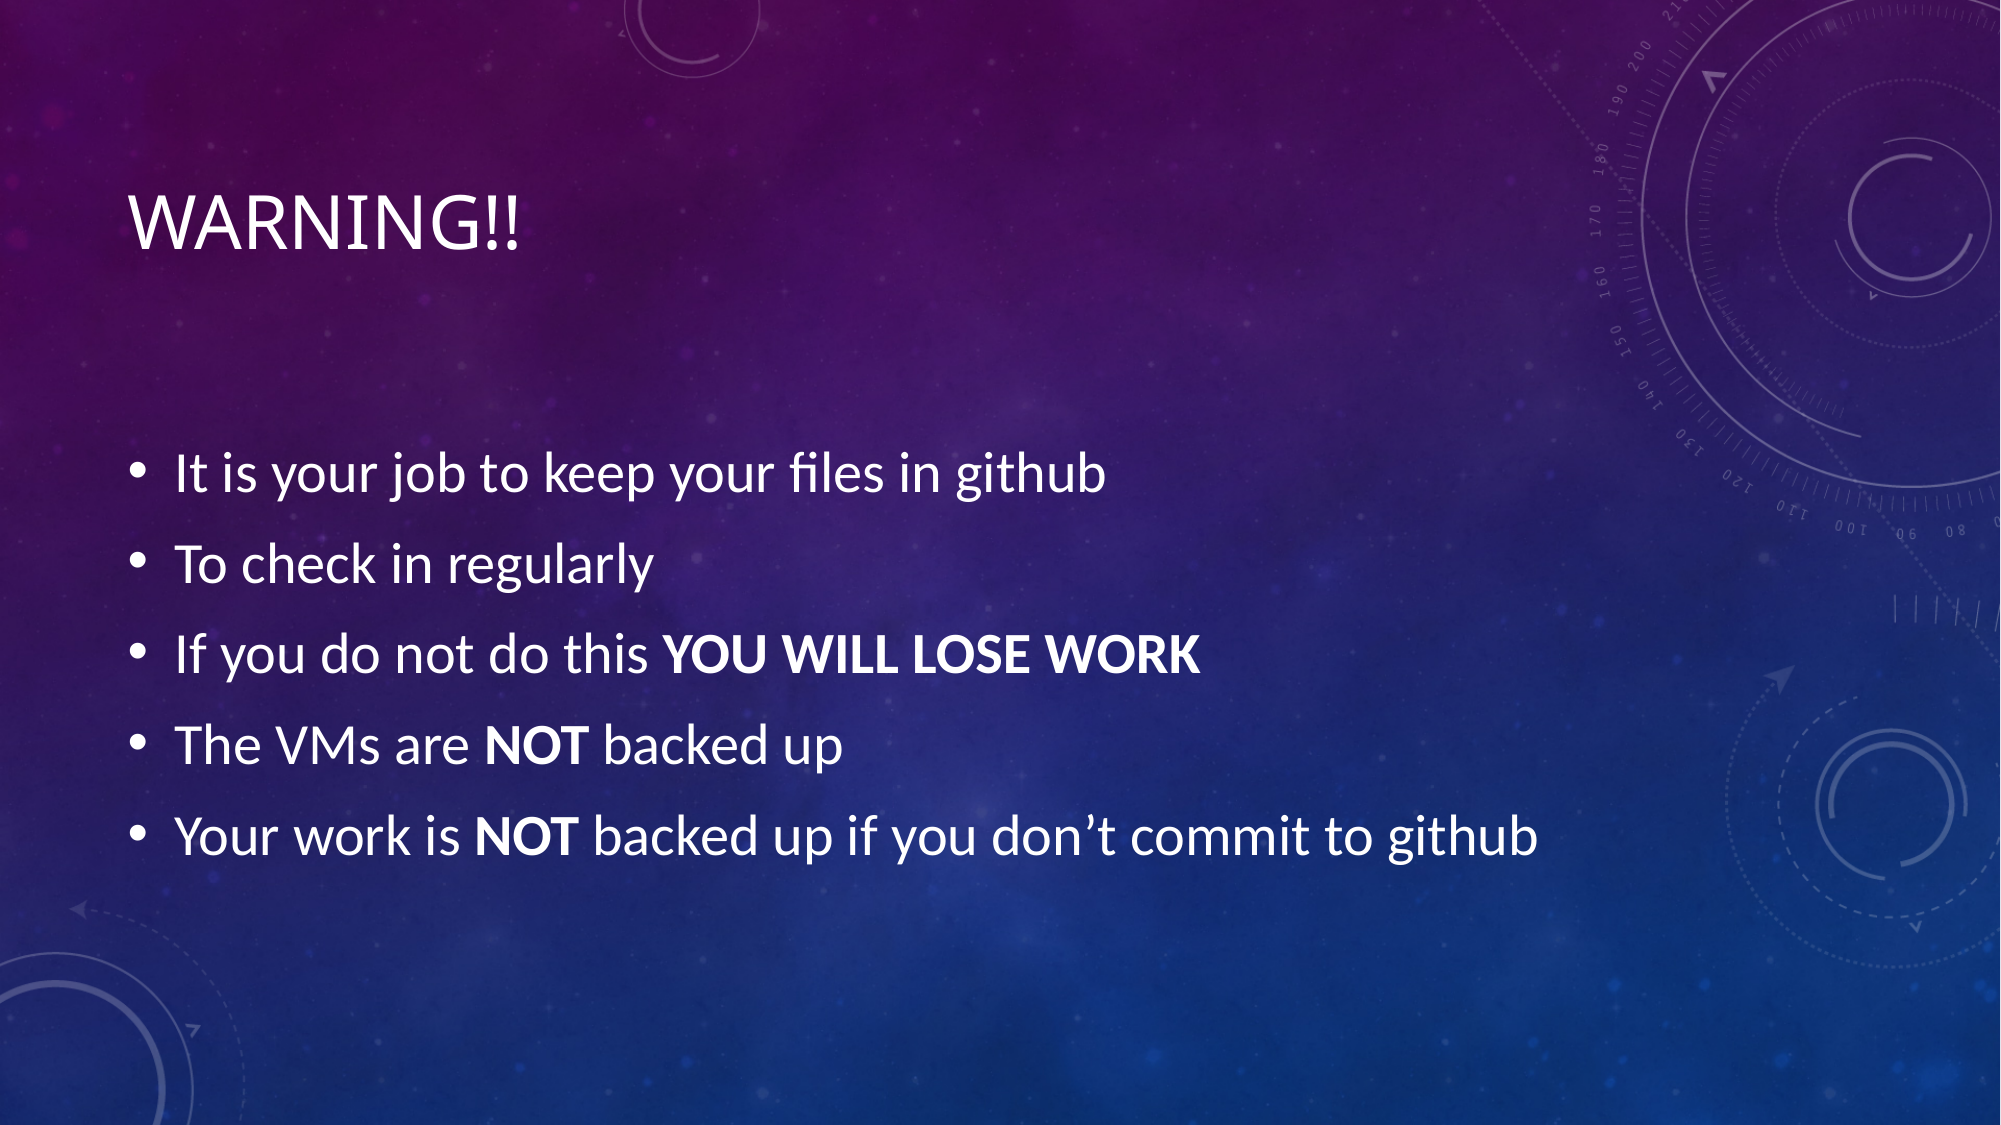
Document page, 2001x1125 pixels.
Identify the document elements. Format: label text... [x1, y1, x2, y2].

title WARNING!! [112, 99, 1775, 339]
picture [0, 0, 2001, 1125]
list It is your job to keep your files in github To check in regularly If you do not do this YOU WILL LOSE WORK The VMs are NOT backed up Your work is NOT backed up if you don’t commit to github [112, 351, 1775, 950]
